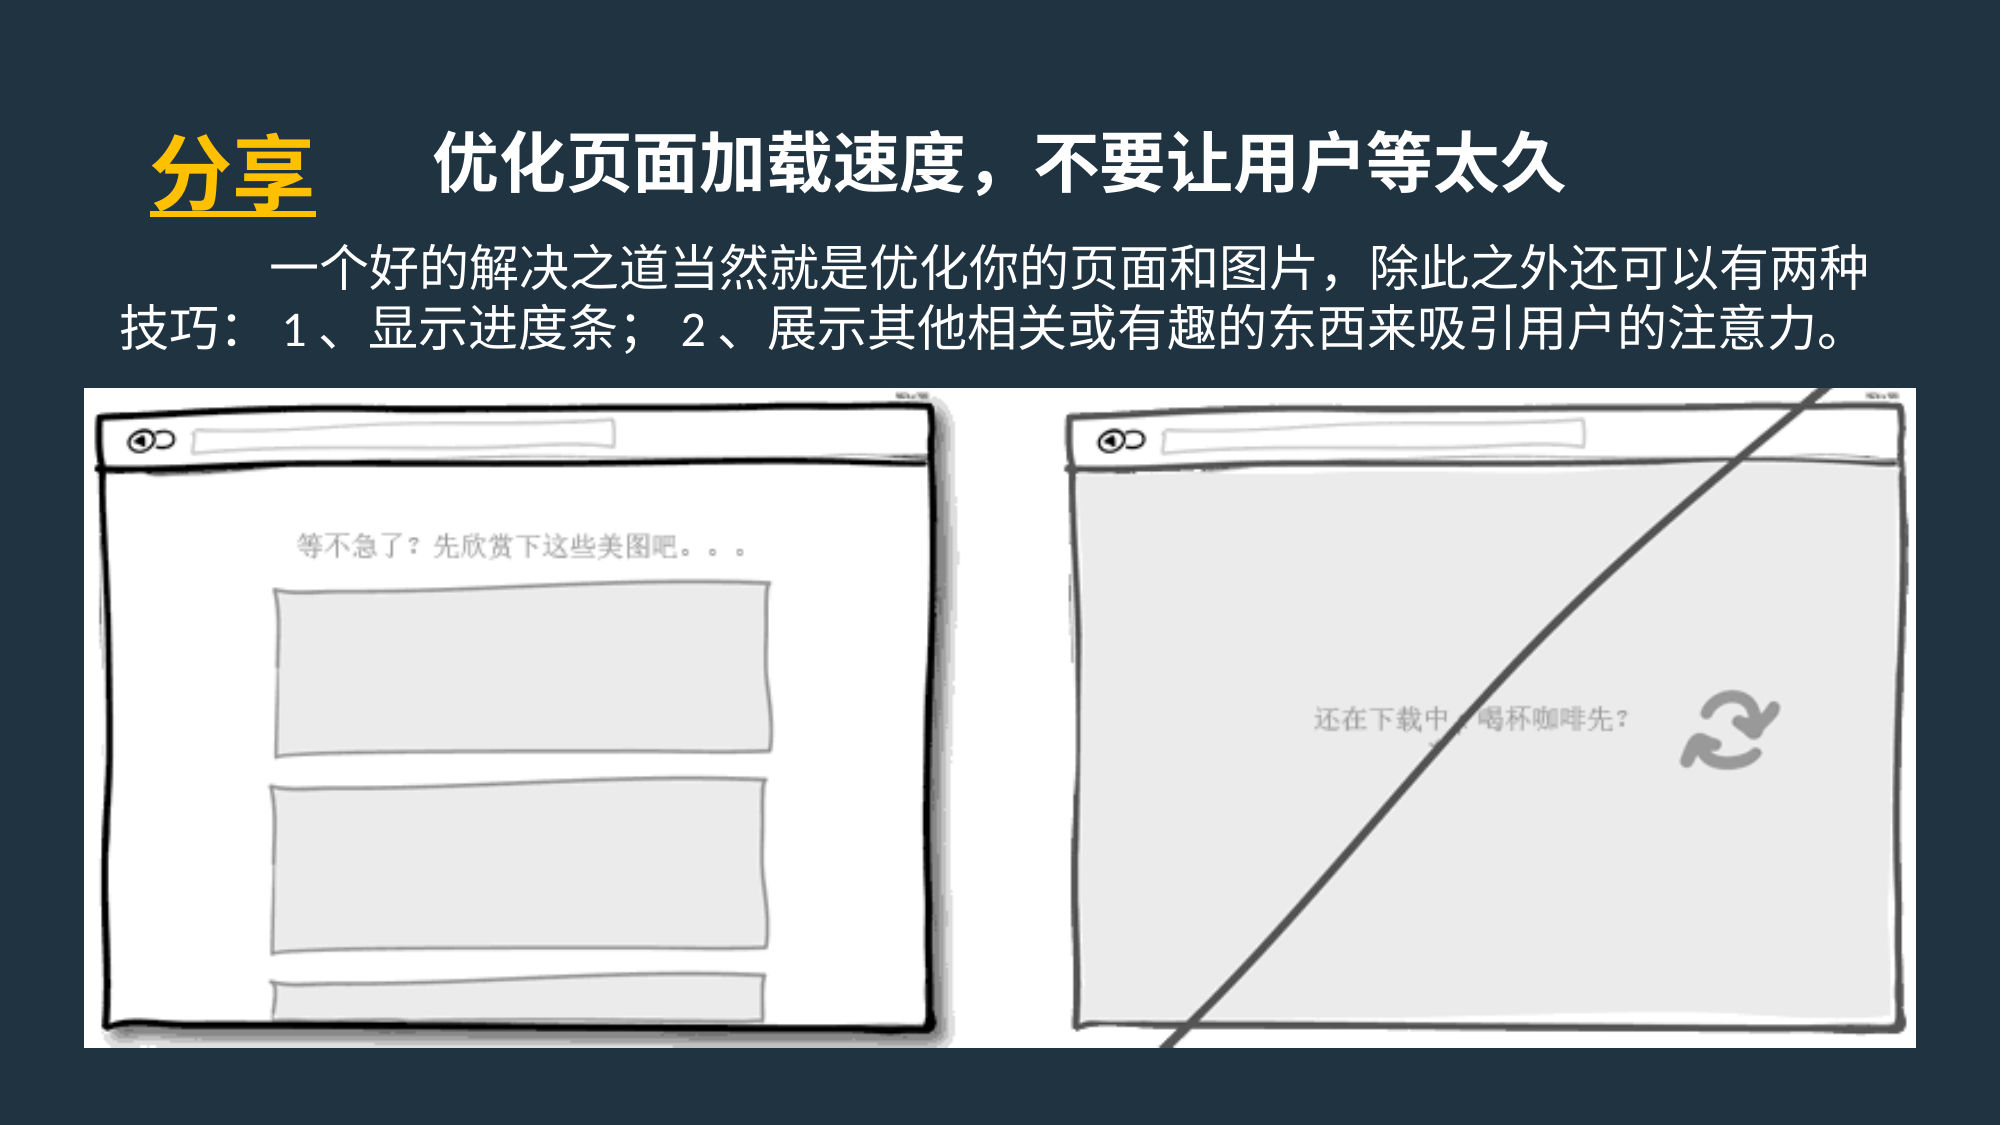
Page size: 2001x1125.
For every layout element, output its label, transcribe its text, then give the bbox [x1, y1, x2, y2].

picture [84, 388, 1916, 1048]
text_box 一个好的解决之道当然就是优化你的页面和图片，除此之外还可以有两种技巧：1、显示进度条；2、展示其他相关或有趣的东西来吸引用户的注意力。 [104, 229, 1896, 365]
text_box 分享 [124, 113, 342, 229]
text_box 优化页面加载速度，不要让用户等太久 [352, 113, 1648, 209]
